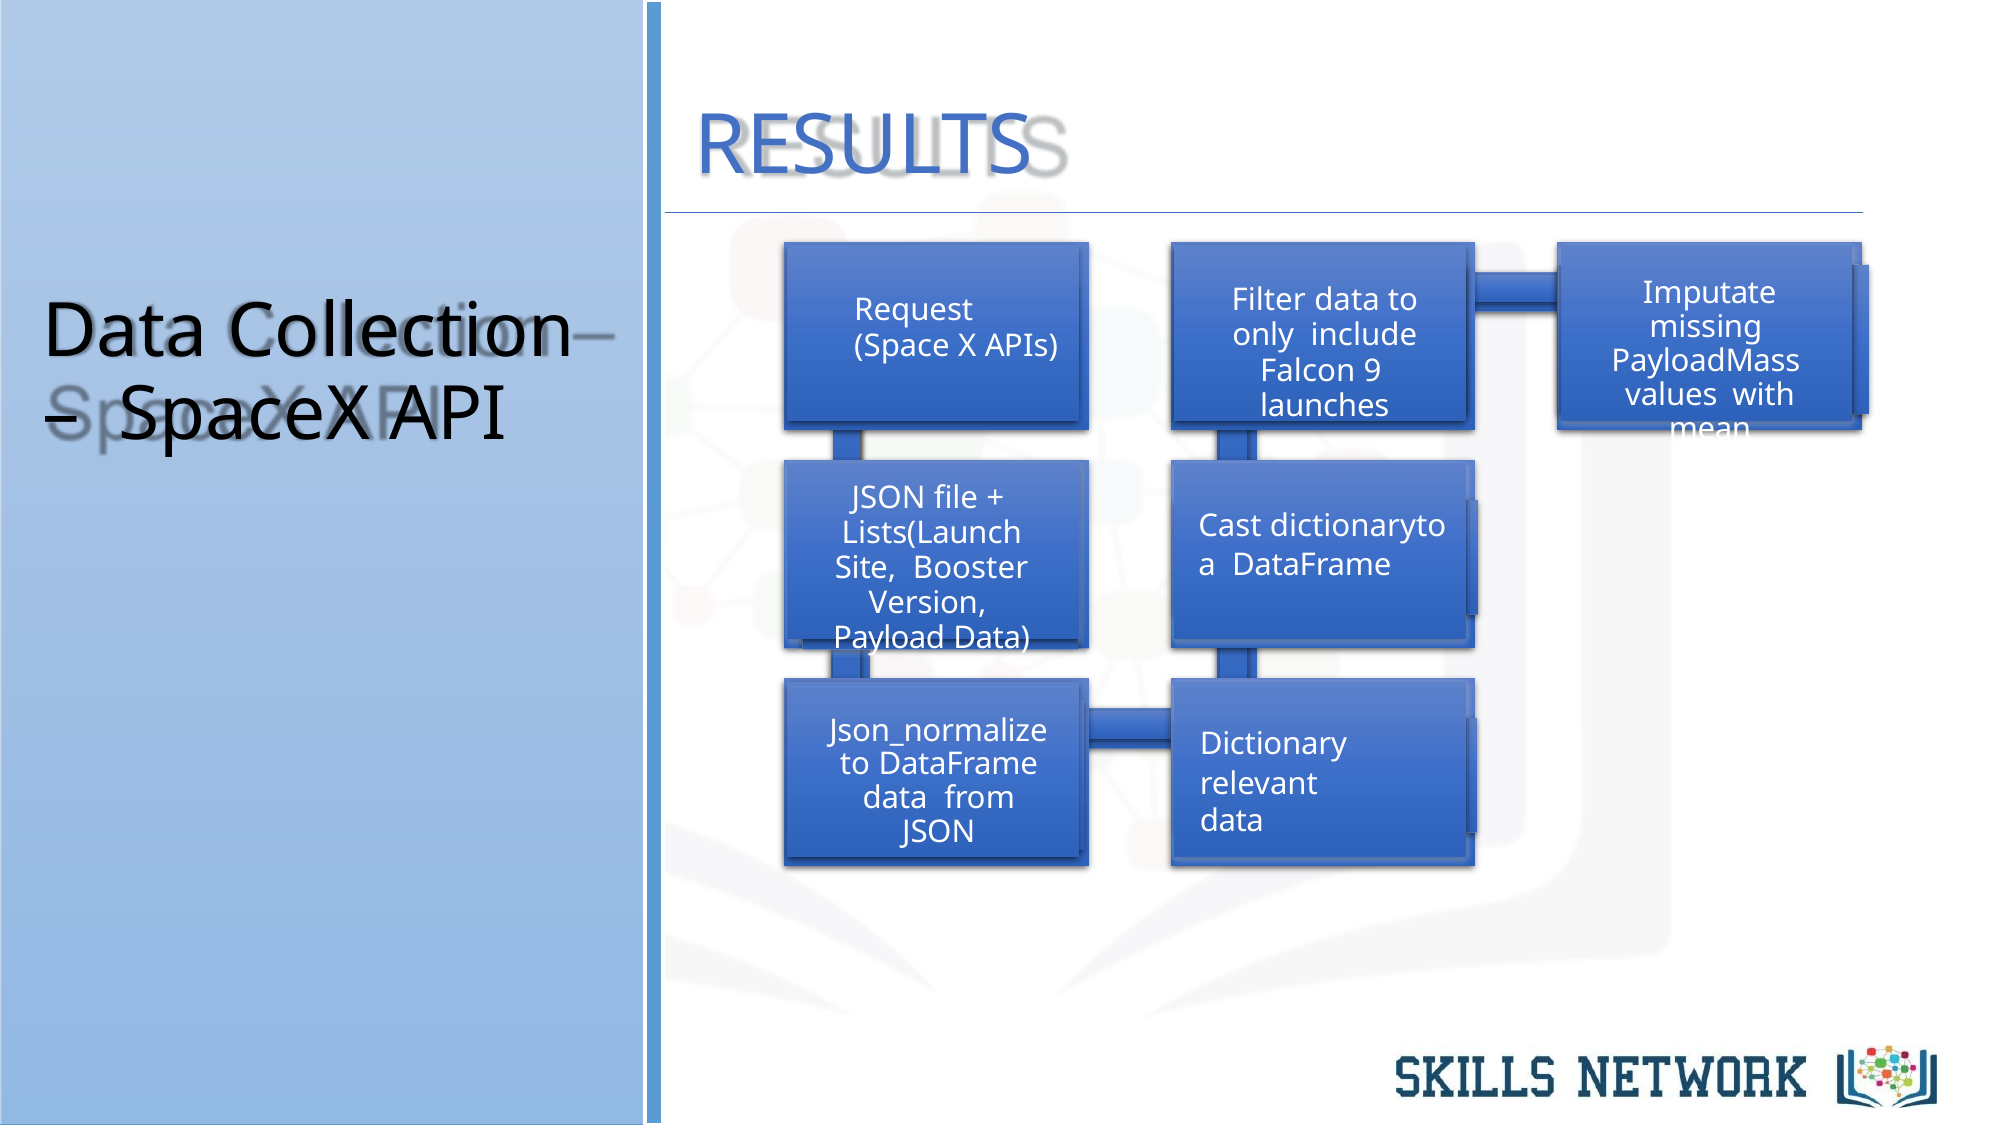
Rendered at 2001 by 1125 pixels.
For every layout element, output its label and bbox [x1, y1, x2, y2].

text_box [774, 671, 1156, 879]
text_box [1547, 235, 1878, 443]
text_box [774, 453, 1098, 671]
picture [1864, 1045, 1937, 1108]
text_box [1161, 450, 1488, 661]
text_box [1161, 235, 1546, 443]
picture [640, 65, 1127, 250]
text_box [774, 258, 1098, 453]
text_box [0, 0, 1864, 1125]
text_box [1161, 669, 1486, 879]
